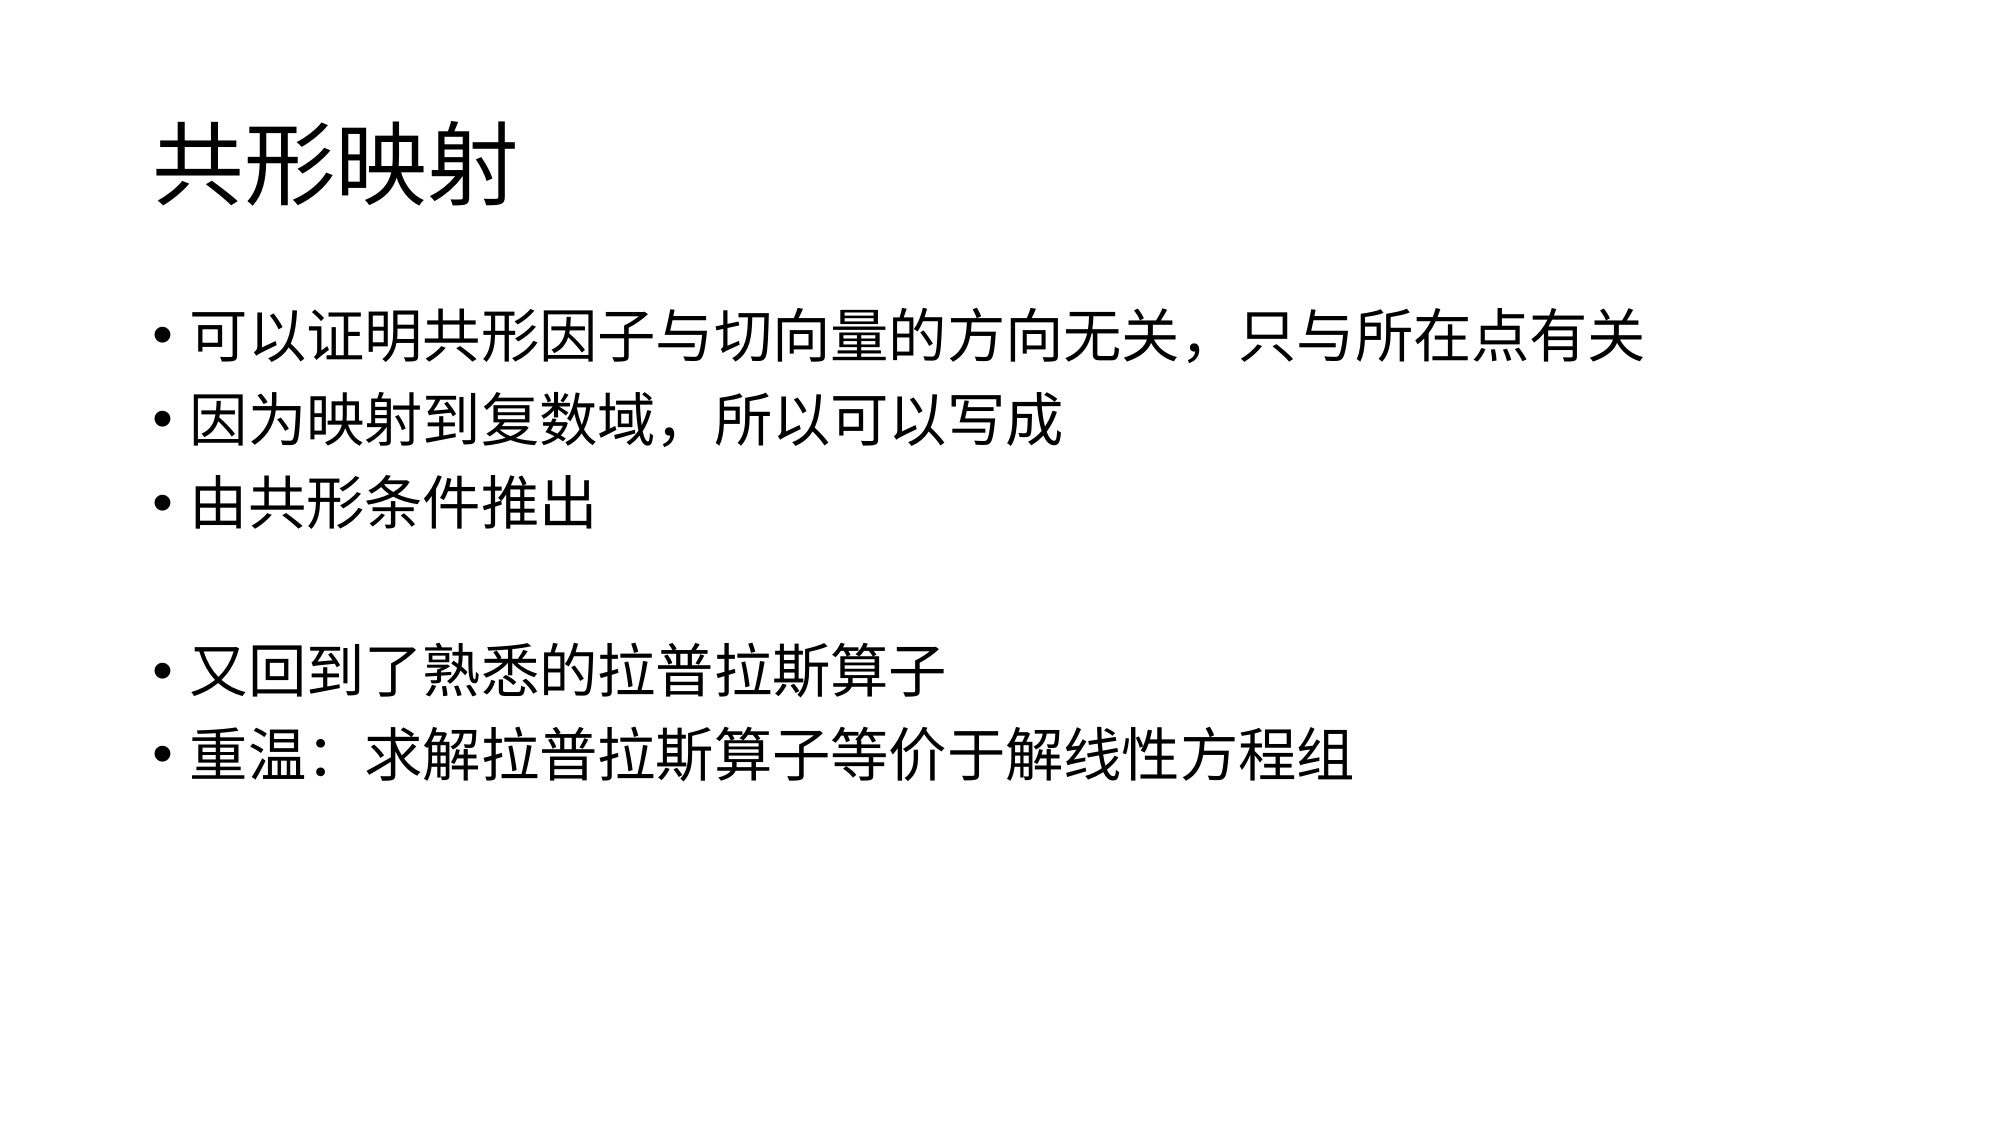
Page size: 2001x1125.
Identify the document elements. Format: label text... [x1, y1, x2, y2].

title 共形映射 [137, 59, 1863, 278]
